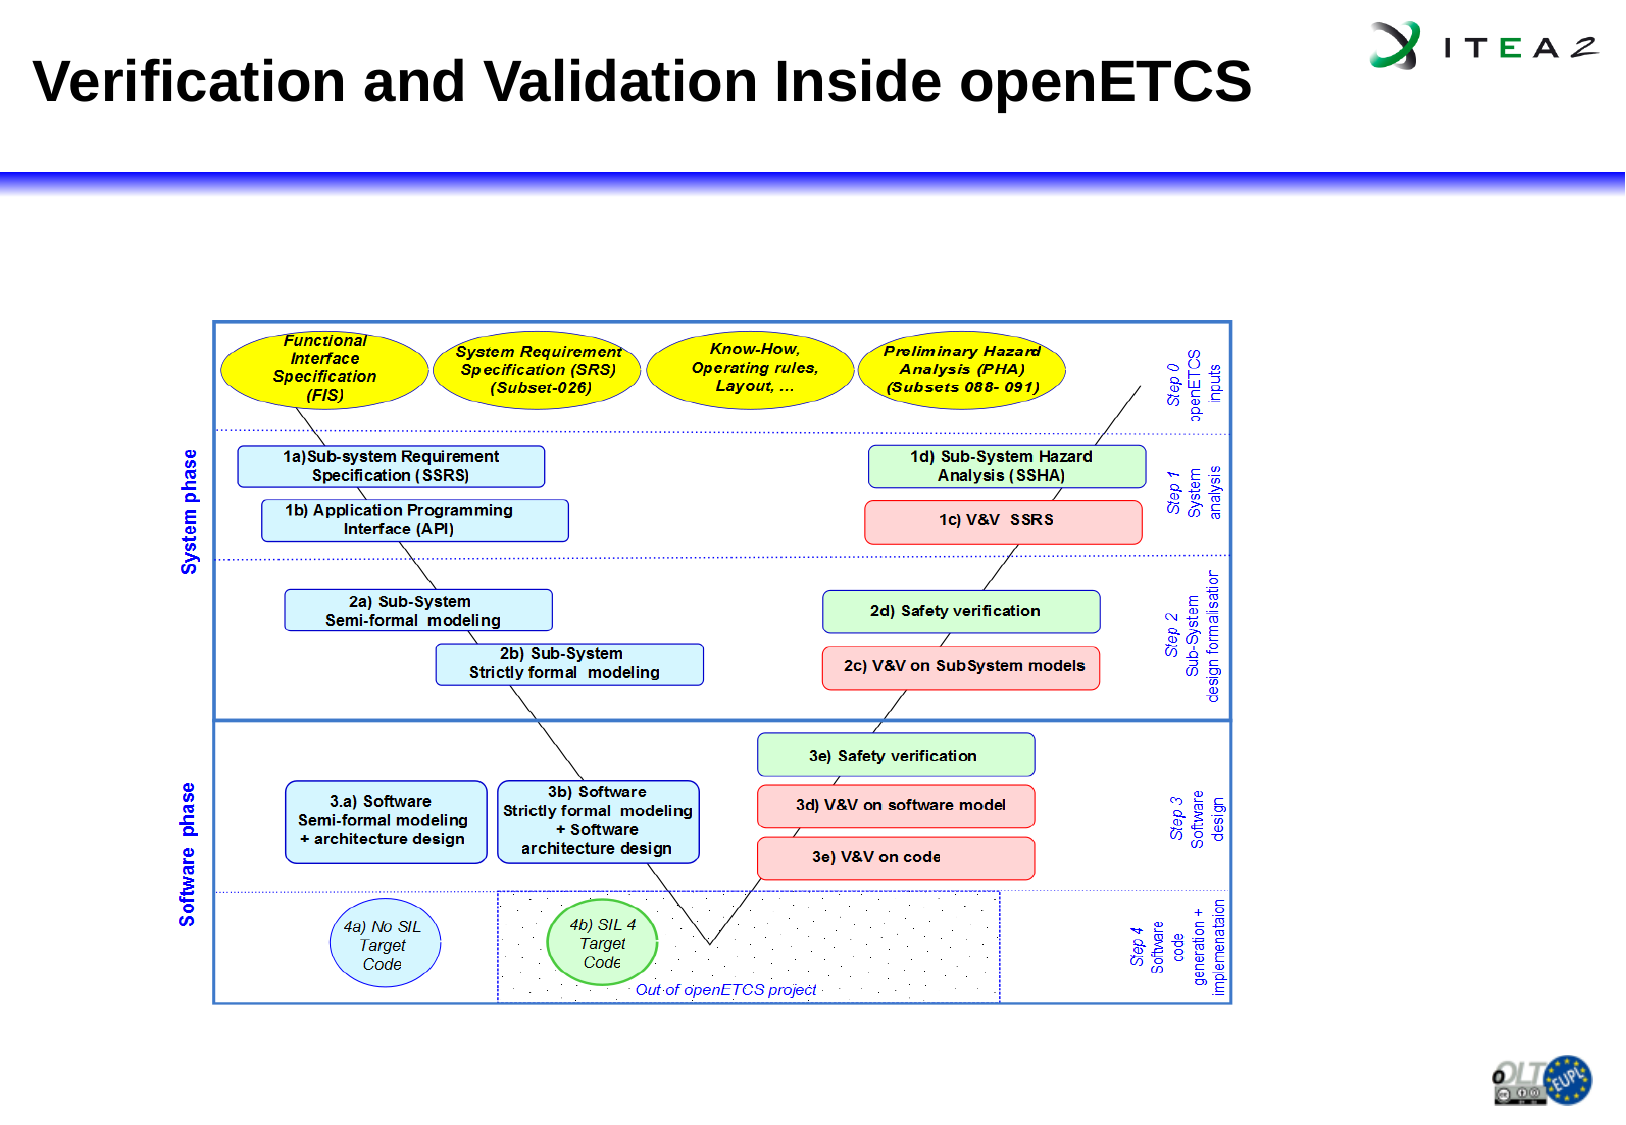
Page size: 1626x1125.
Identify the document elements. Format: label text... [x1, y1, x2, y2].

picture [1492, 1055, 1593, 1106]
picture [1348, 21, 1625, 70]
picture [178, 320, 1235, 1006]
title Verification and Validation Inside openETCS [32, 43, 1341, 150]
